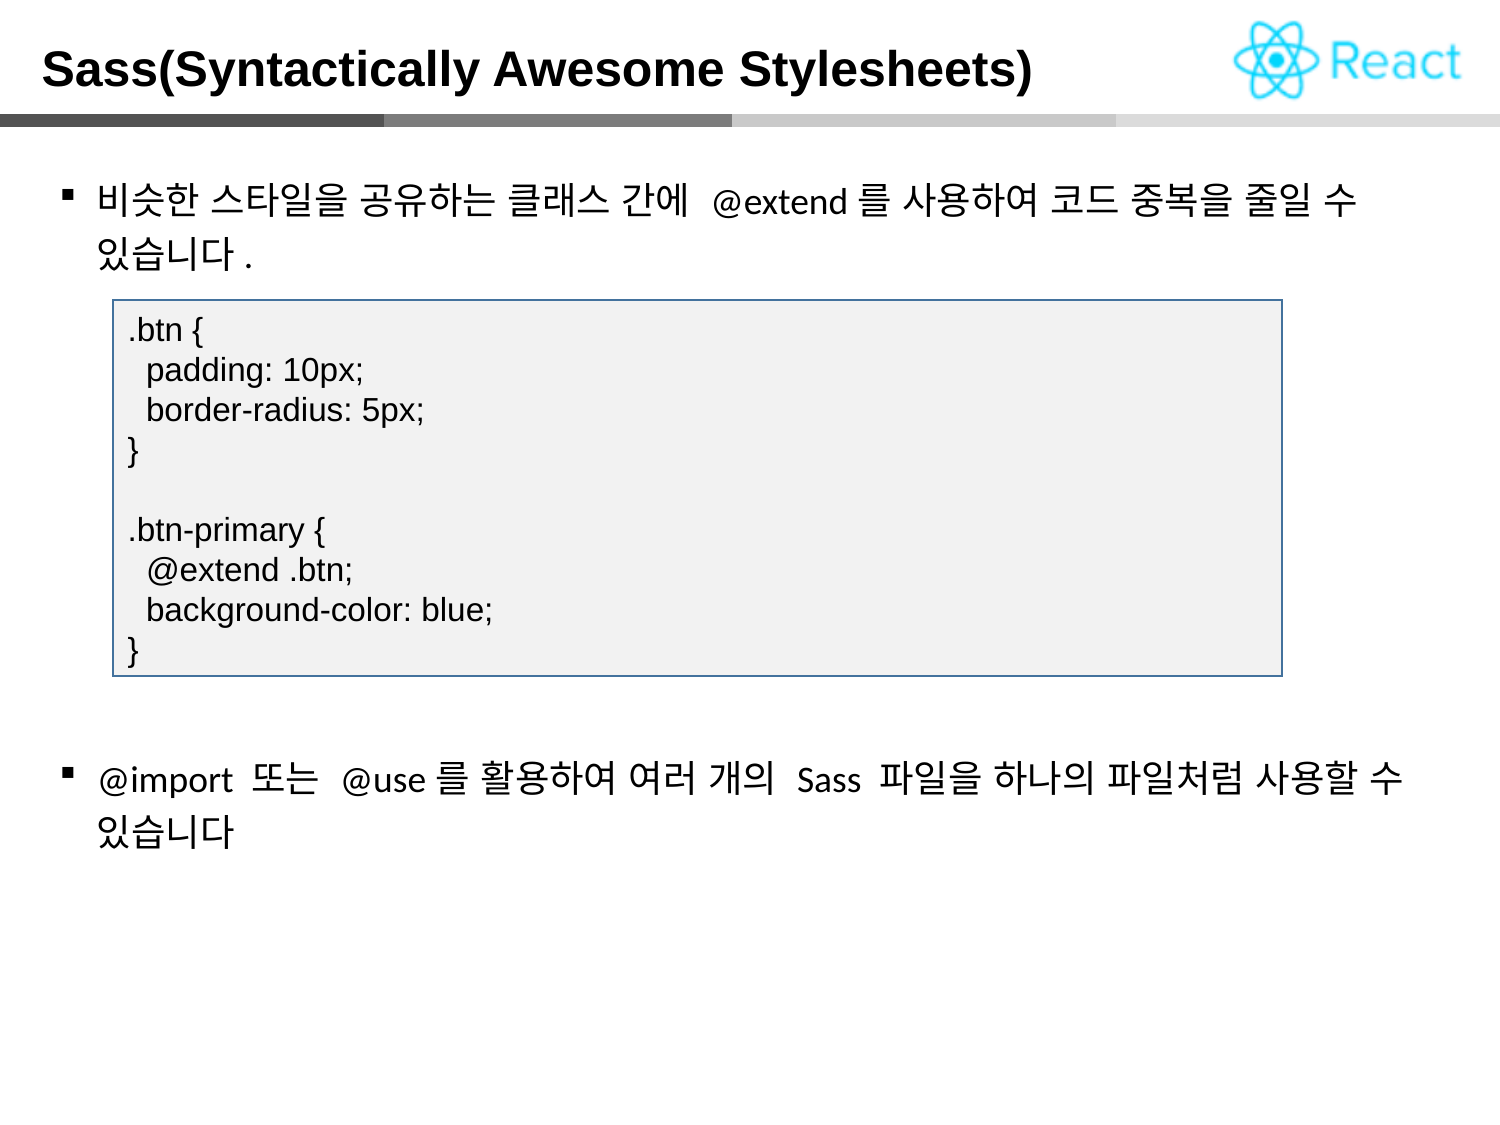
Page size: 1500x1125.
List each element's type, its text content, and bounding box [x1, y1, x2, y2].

picture [1228, 5, 1480, 114]
text_box Sass(Syntactically Awesome Stylesheets) [26, 28, 1217, 104]
list 비슷한 스타일을 공유하는 클래스 간에 @extend를 사용하여 코드 중복을 줄일 수 있습니다. @import 또는 @use를 활용하여 여러 개의 Sass 파일을 하나의 파일처럼 사용할 수 있습니다 [44, 160, 1451, 563]
text_box .btn { padding: 10px; border-radius: 5px; } .btn-primary { @extend .btn; background-color: blue; } [112, 299, 1283, 677]
